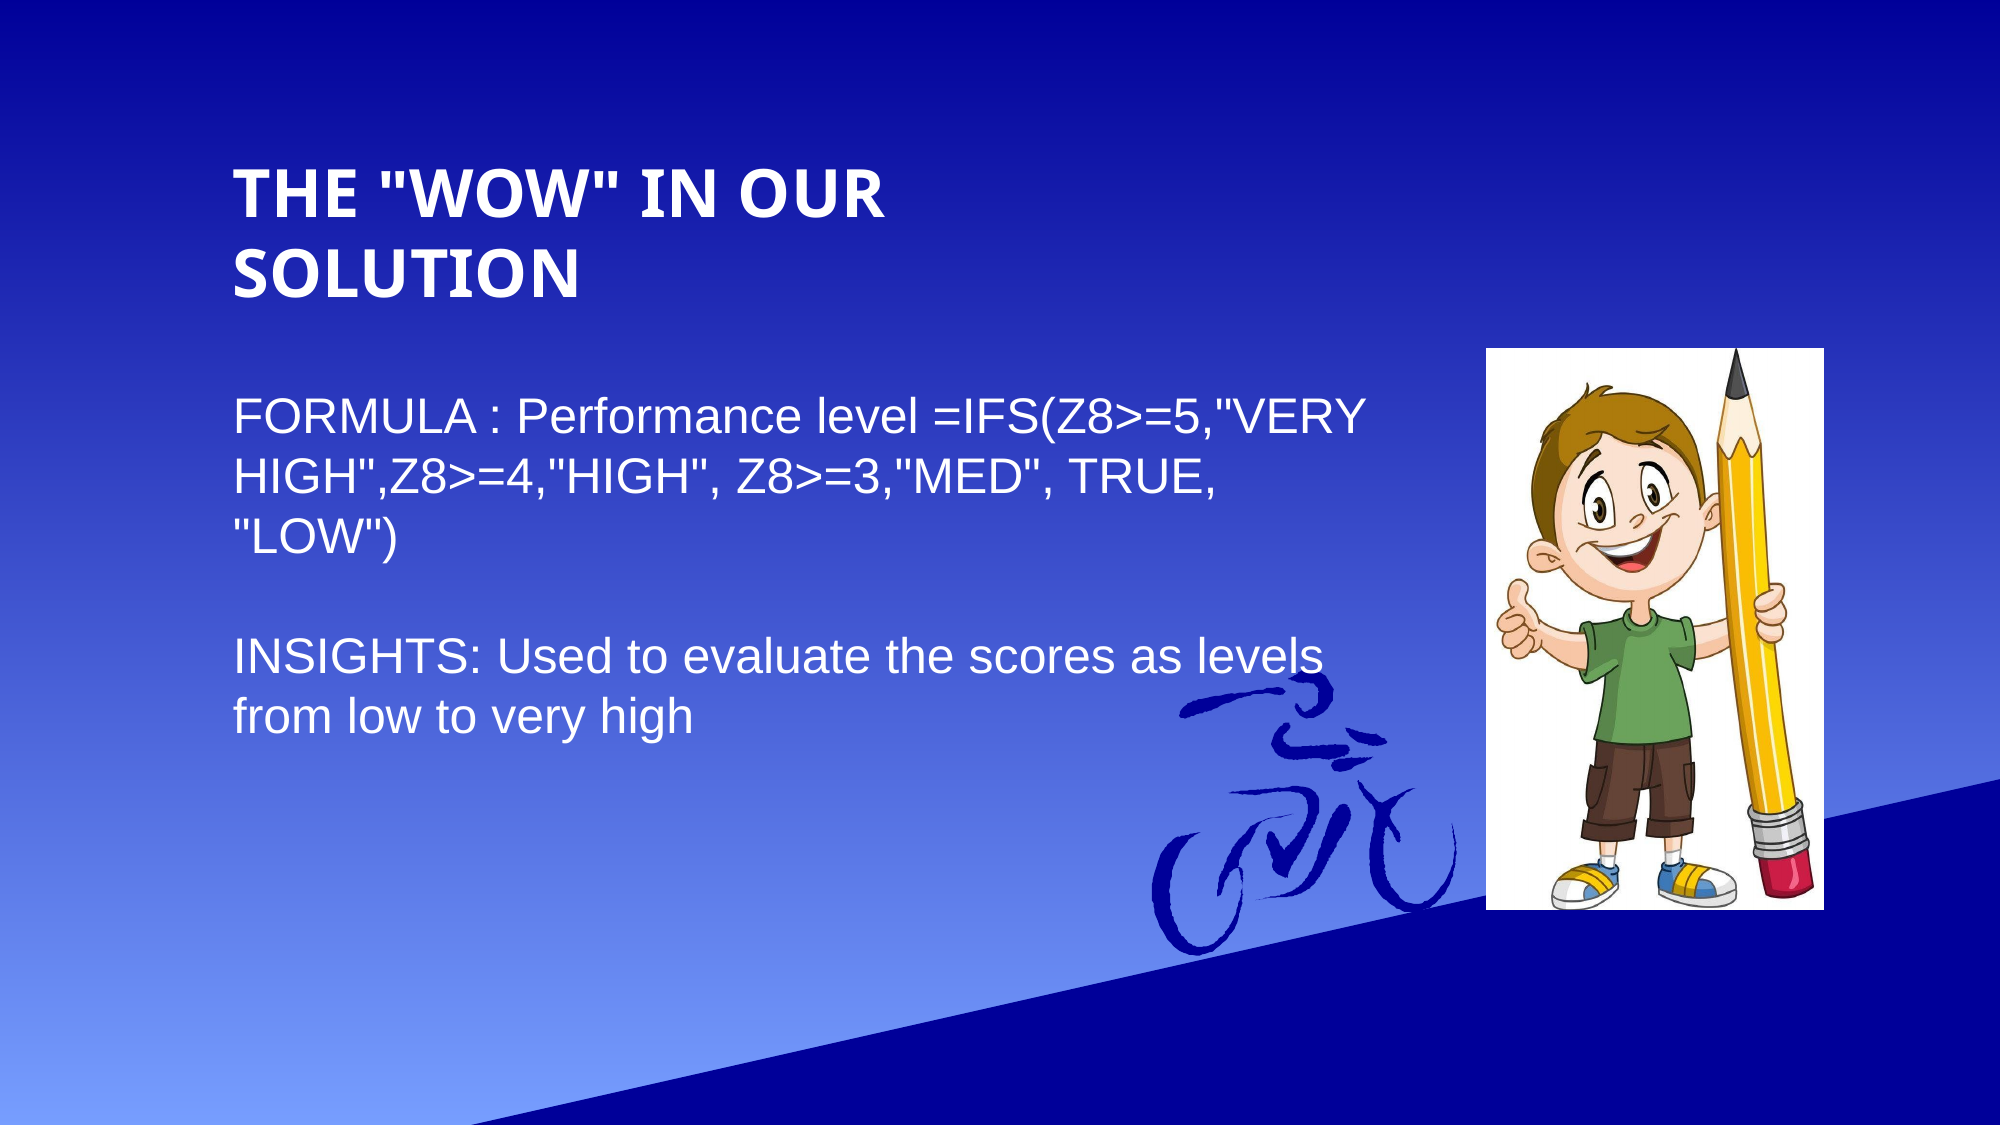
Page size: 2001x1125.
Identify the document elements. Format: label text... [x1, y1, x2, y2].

text_box THE "WOW" IN OUR SOLUTION [218, 143, 1197, 318]
picture [1486, 348, 1824, 910]
text_box FORMULA : Performance level =IFS(Z8>=5,"VERY HIGH",Z8>=4,"HIGH", Z8>=3,"MED", TRUE, "LOW") INSIGHTS: Used to evaluate the scores as levels from low to very high [218, 376, 1402, 752]
